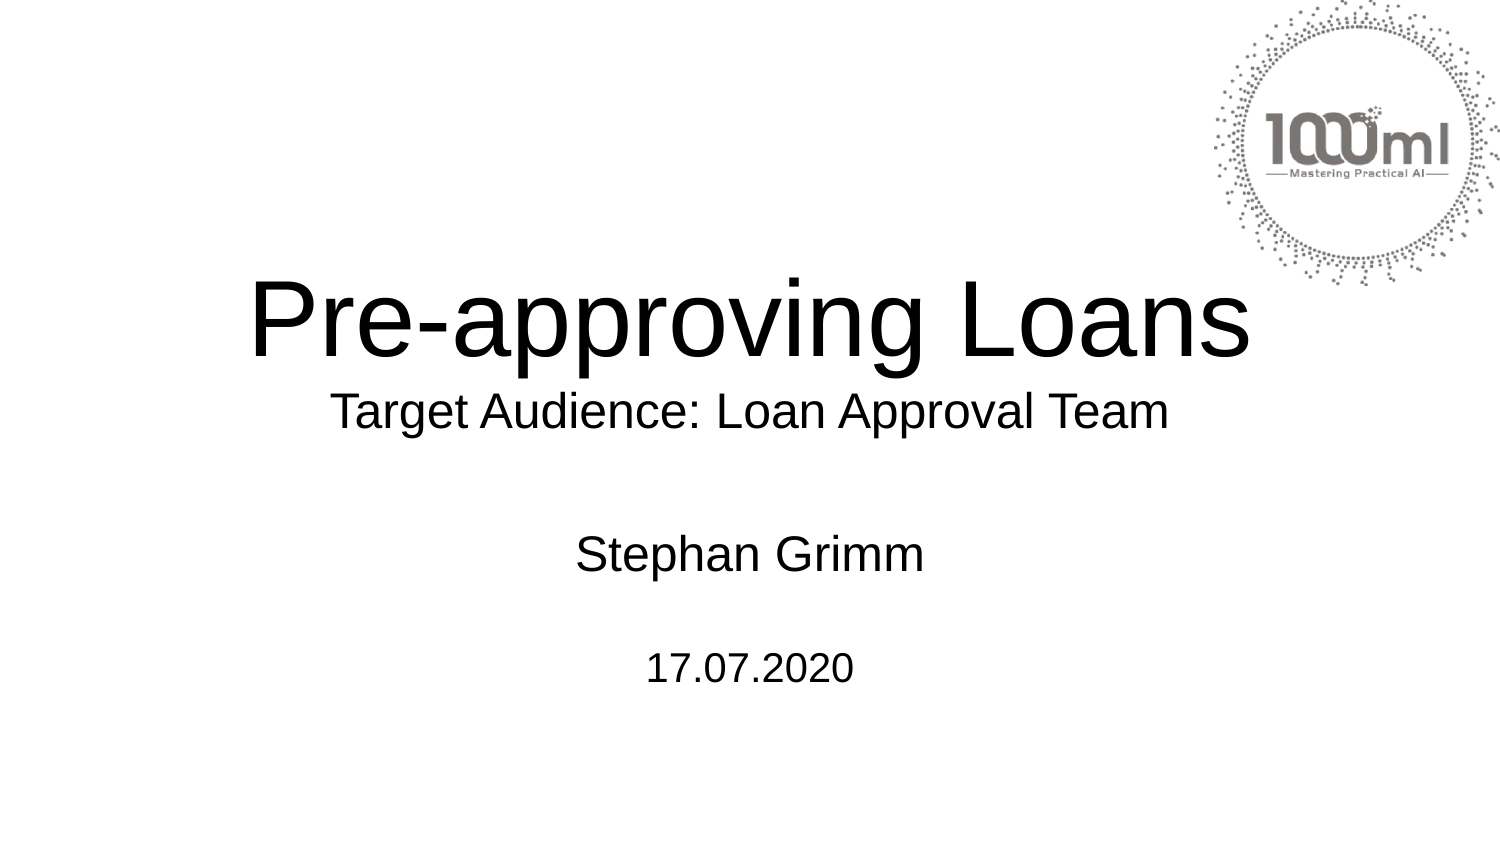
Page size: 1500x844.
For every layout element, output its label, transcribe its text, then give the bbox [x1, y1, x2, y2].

title Pre-approving Loans Target Audience: Loan Approval Team [51, 285, 1449, 454]
picture [1214, 0, 1500, 286]
text_box Stephan Grimm 17.07.2020 [147, 506, 1353, 647]
